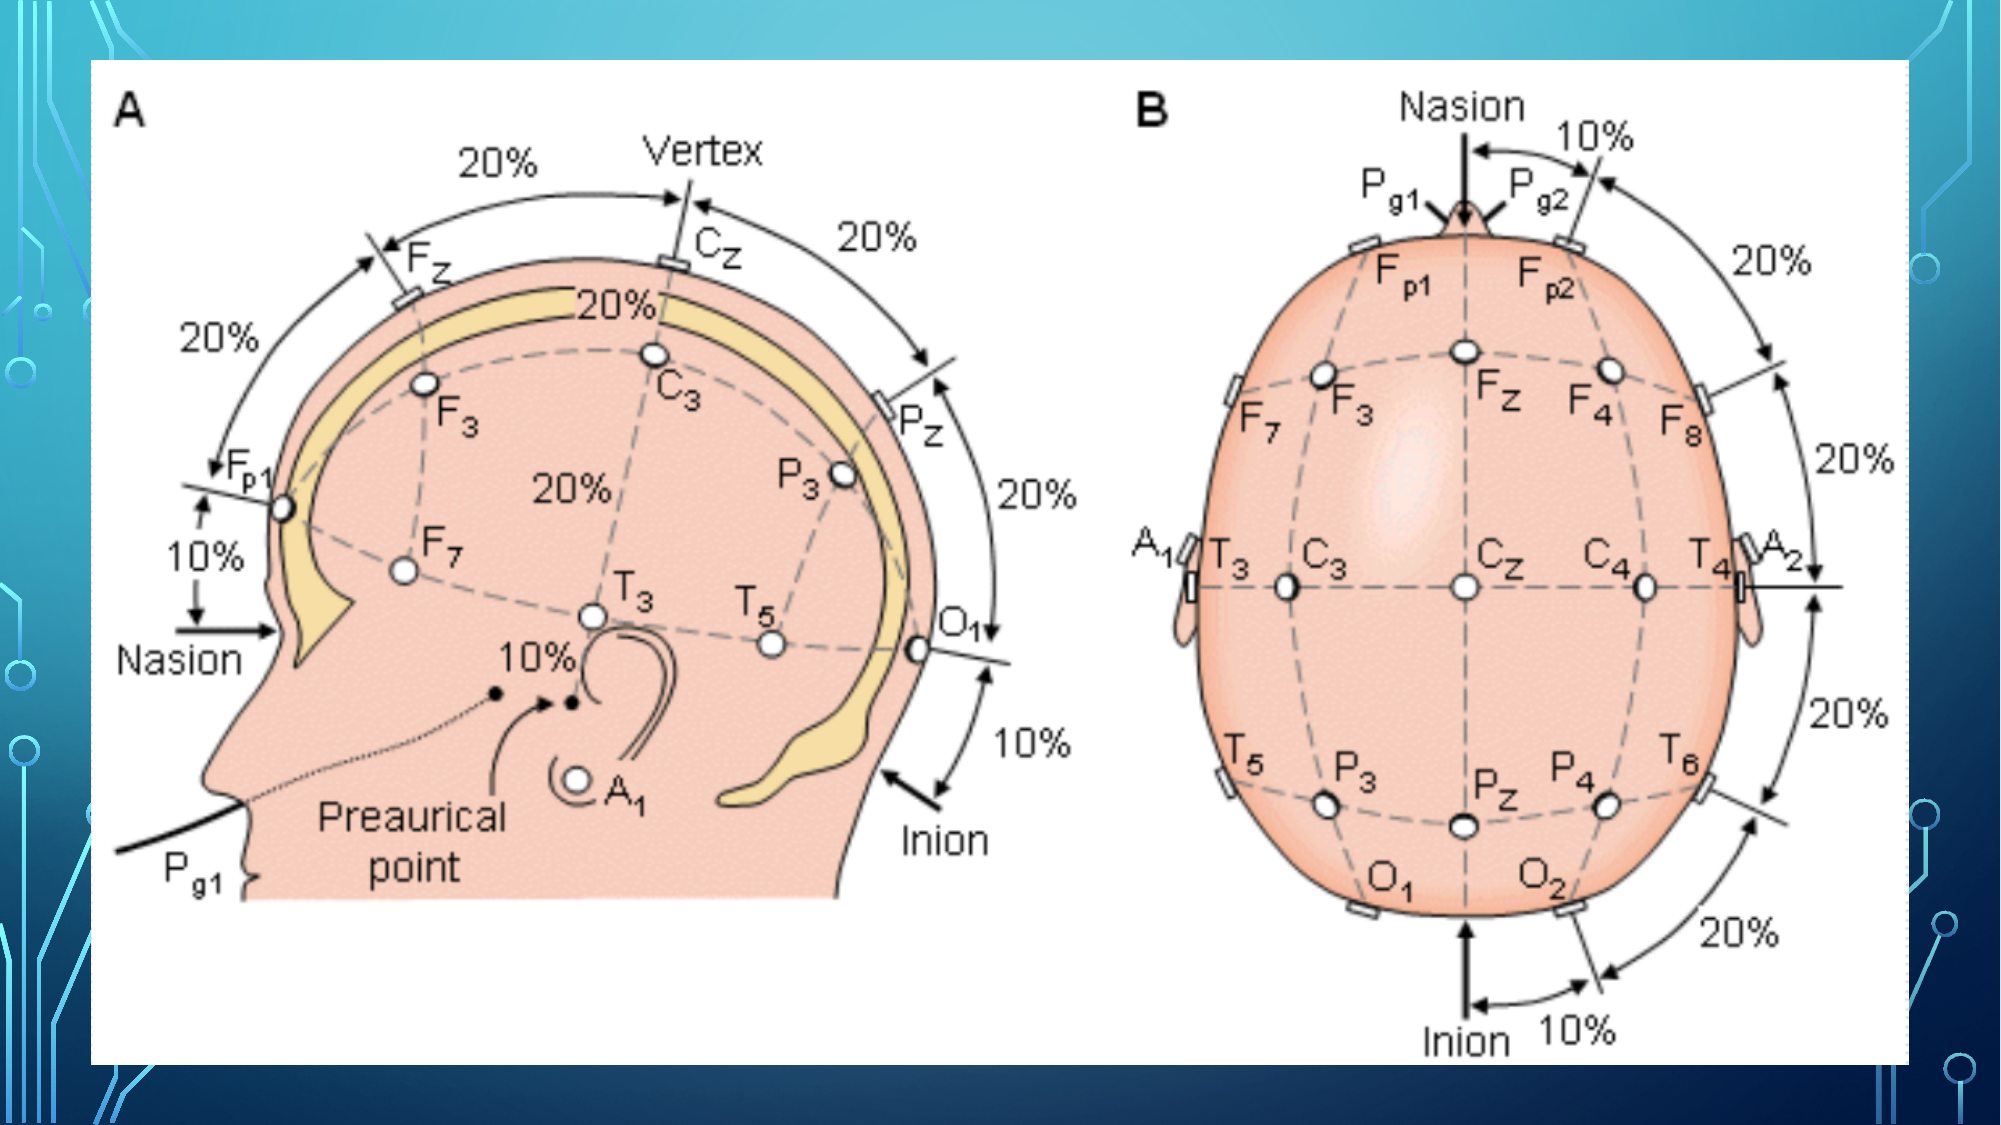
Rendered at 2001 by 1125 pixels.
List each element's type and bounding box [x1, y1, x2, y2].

list [90, 59, 1909, 1066]
